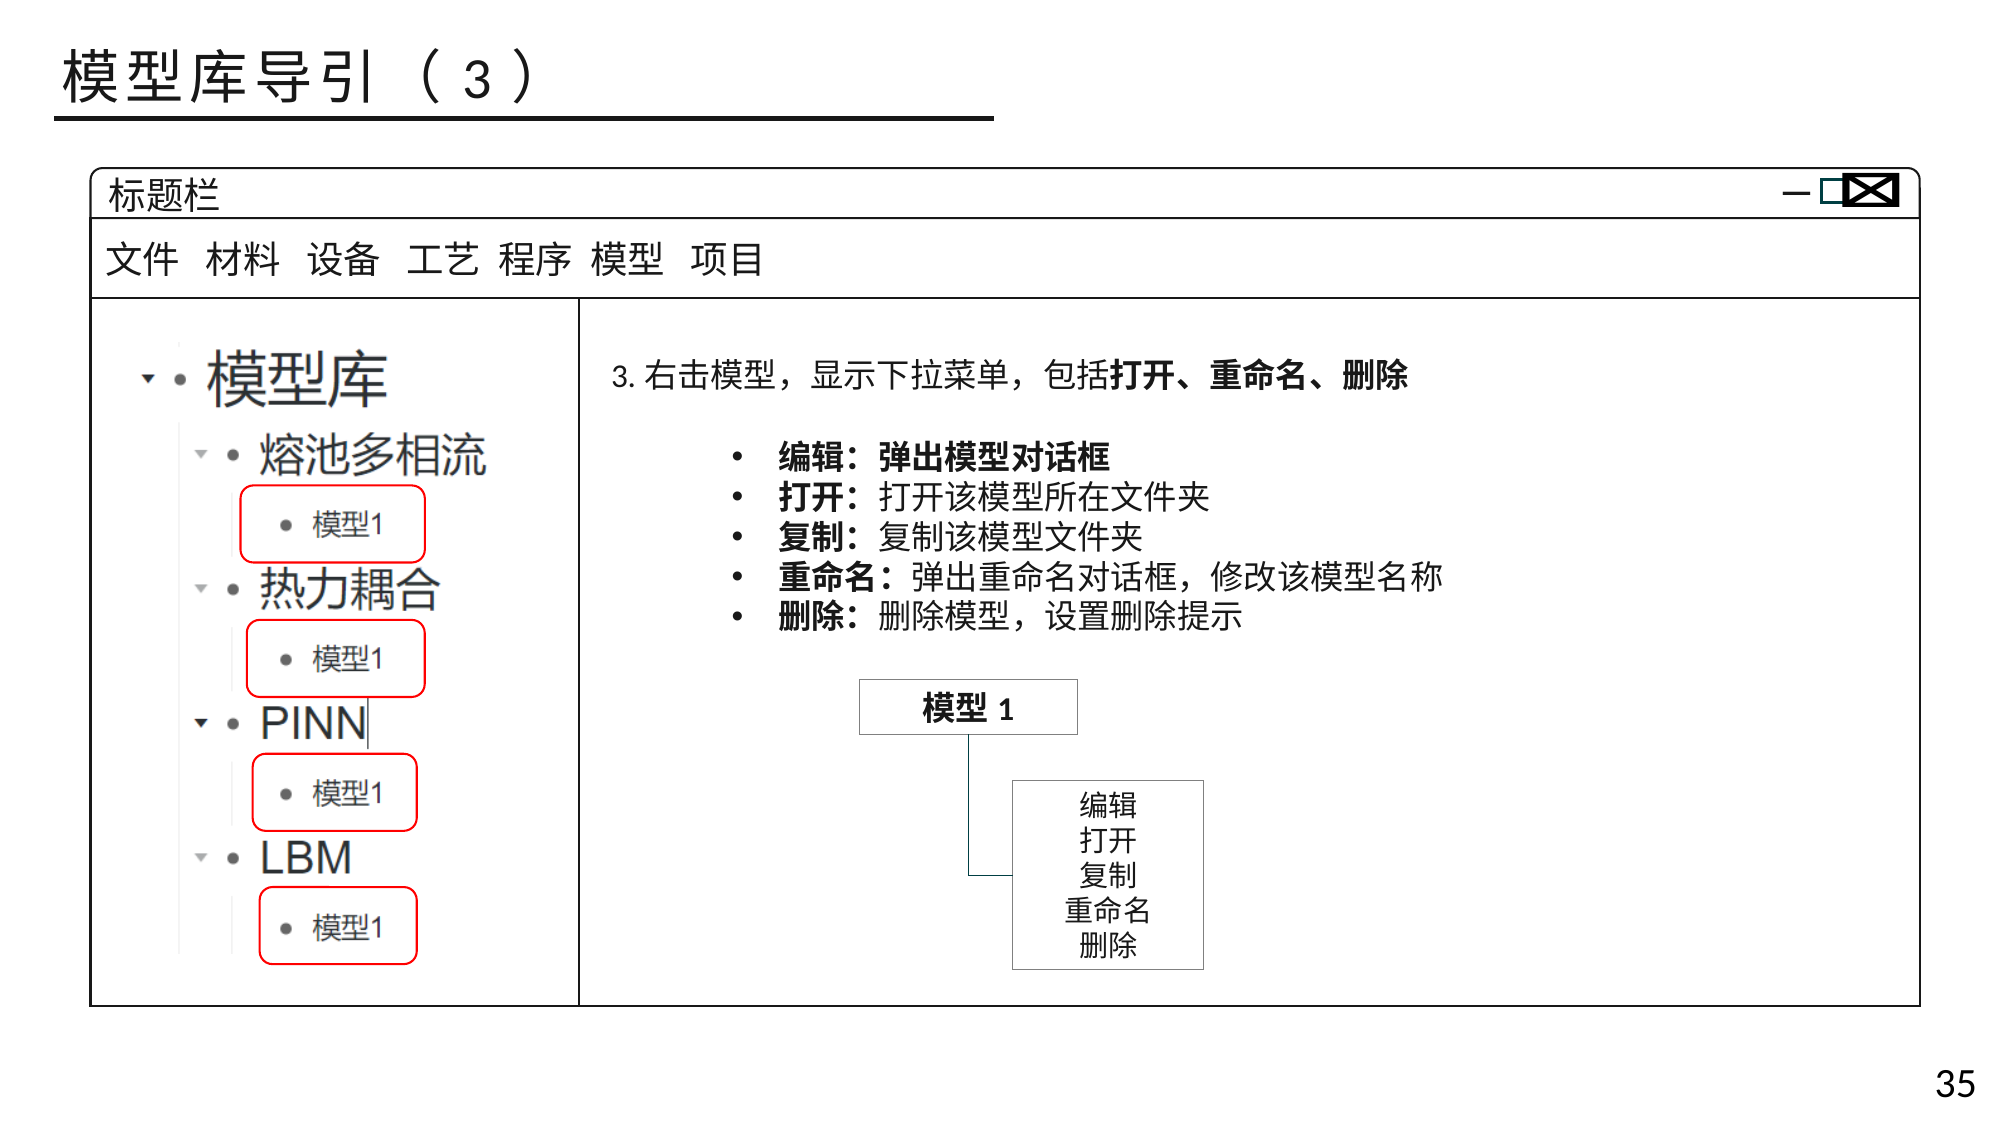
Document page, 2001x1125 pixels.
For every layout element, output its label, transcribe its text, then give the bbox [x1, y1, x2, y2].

text_box 标题栏 [89, 167, 1764, 217]
text_box 模型1 [859, 679, 1078, 735]
text_box [259, 955, 418, 966]
text_box 标题栏 [1910, 167, 1921, 217]
text_box 模型库导引（3） [46, 32, 585, 118]
text_box 编辑 打开 复制 重命名 删除 [1012, 780, 1204, 970]
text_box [1764, 159, 1910, 221]
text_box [919, 783, 1062, 828]
text_box 编辑：弹出模型对话框 打开：打开该模型所在文件夹 复制：复制该模型文件夹 重命名：弹出重命名对话框，修改该模型名称 删除：删除模型，设置删除提示 [716, 428, 1552, 643]
picture [118, 342, 521, 955]
text_box 3.右击模型，显示下拉菜单，包括打开、重命名、删除 [596, 346, 1894, 402]
text_box [89, 297, 580, 1007]
text_box 35 [1919, 1047, 1993, 1113]
text_box 文件 材料 设备 工艺 程序 模型 项目 [89, 217, 1921, 299]
text_box [580, 299, 1921, 1007]
